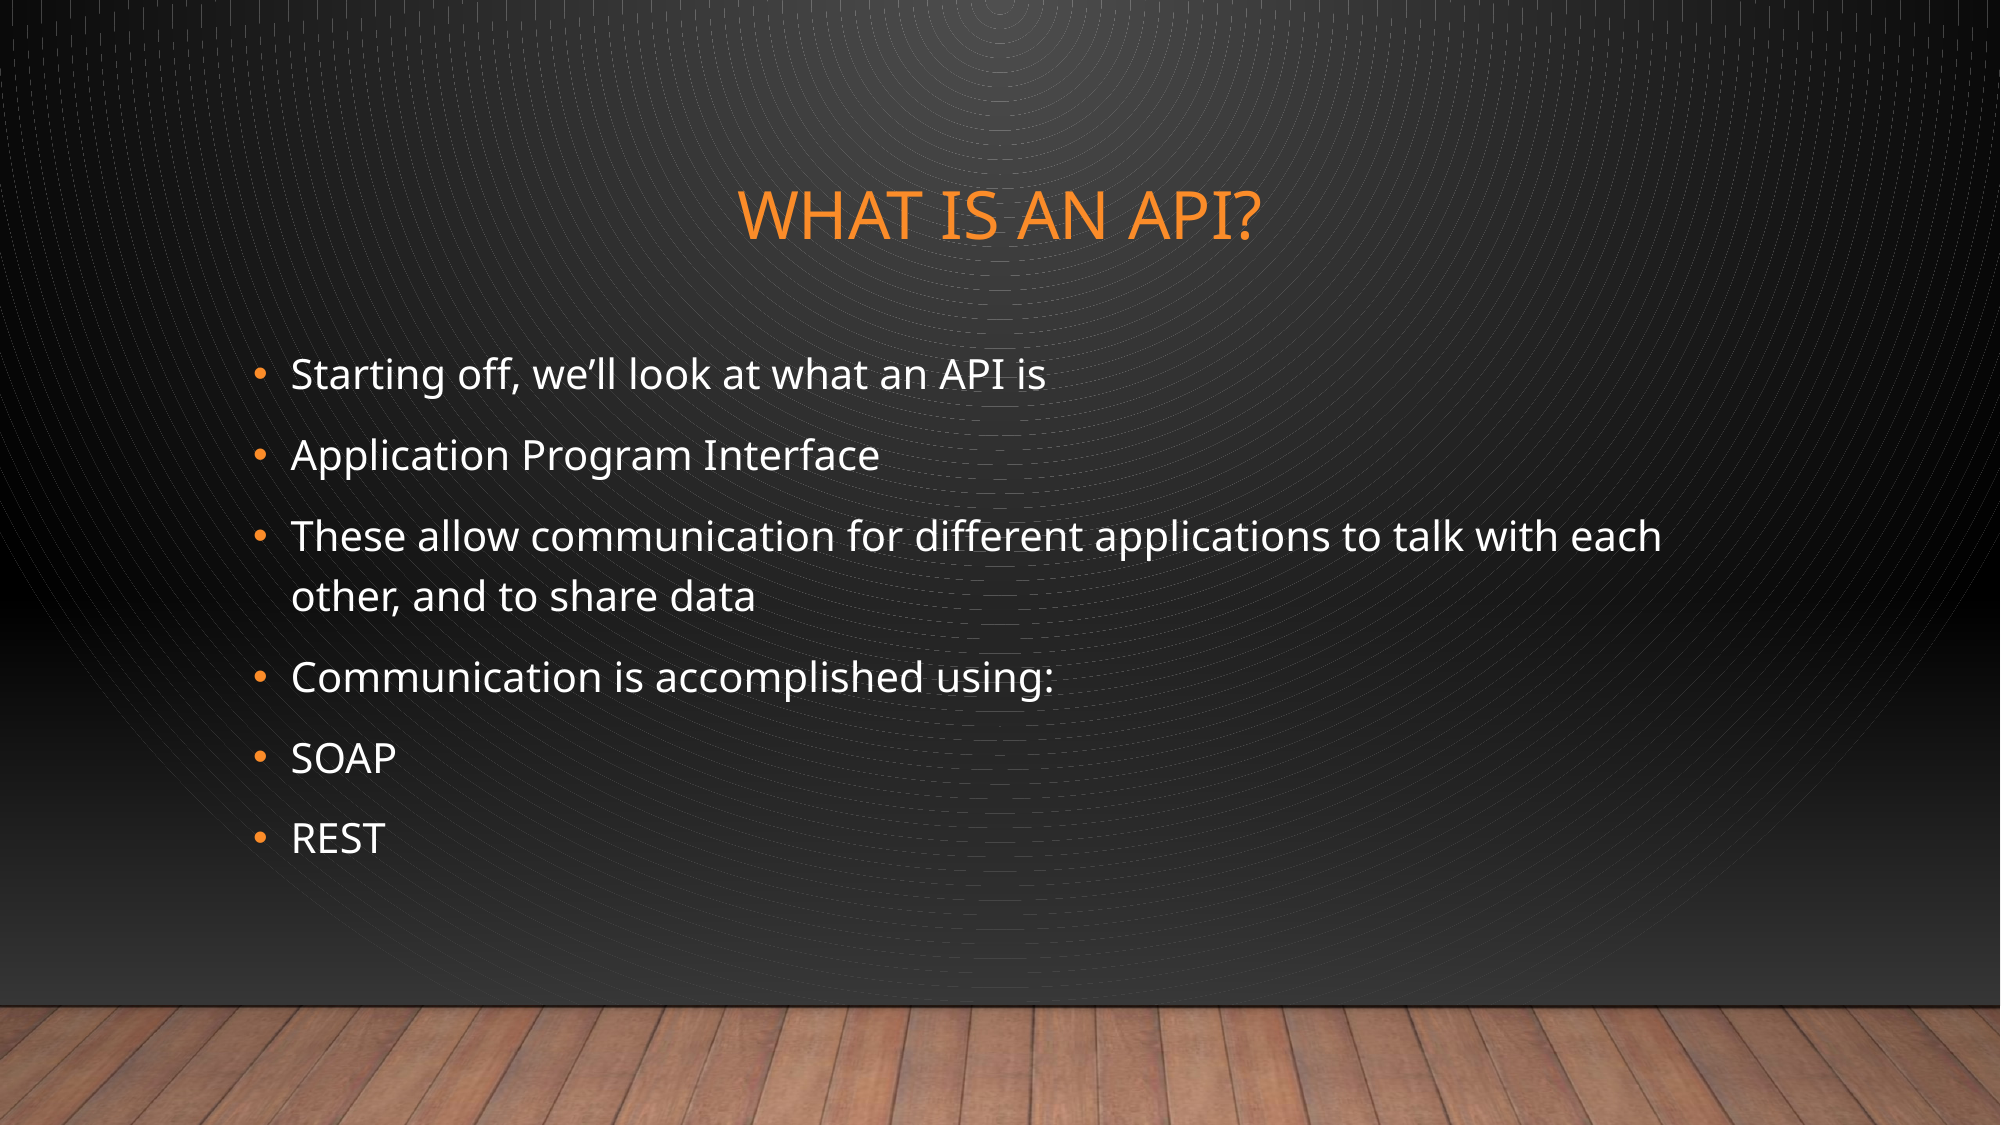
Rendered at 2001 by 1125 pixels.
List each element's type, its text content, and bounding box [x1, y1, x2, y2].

title What is an api? [238, 131, 1763, 305]
list Starting off, we’ll look at what an API is Application Program Interface These allow communication for different applications to talk with each other, and to share data Communication is accomplished using: SOAP REST [238, 330, 1763, 897]
picture [0, 1005, 2000, 1125]
